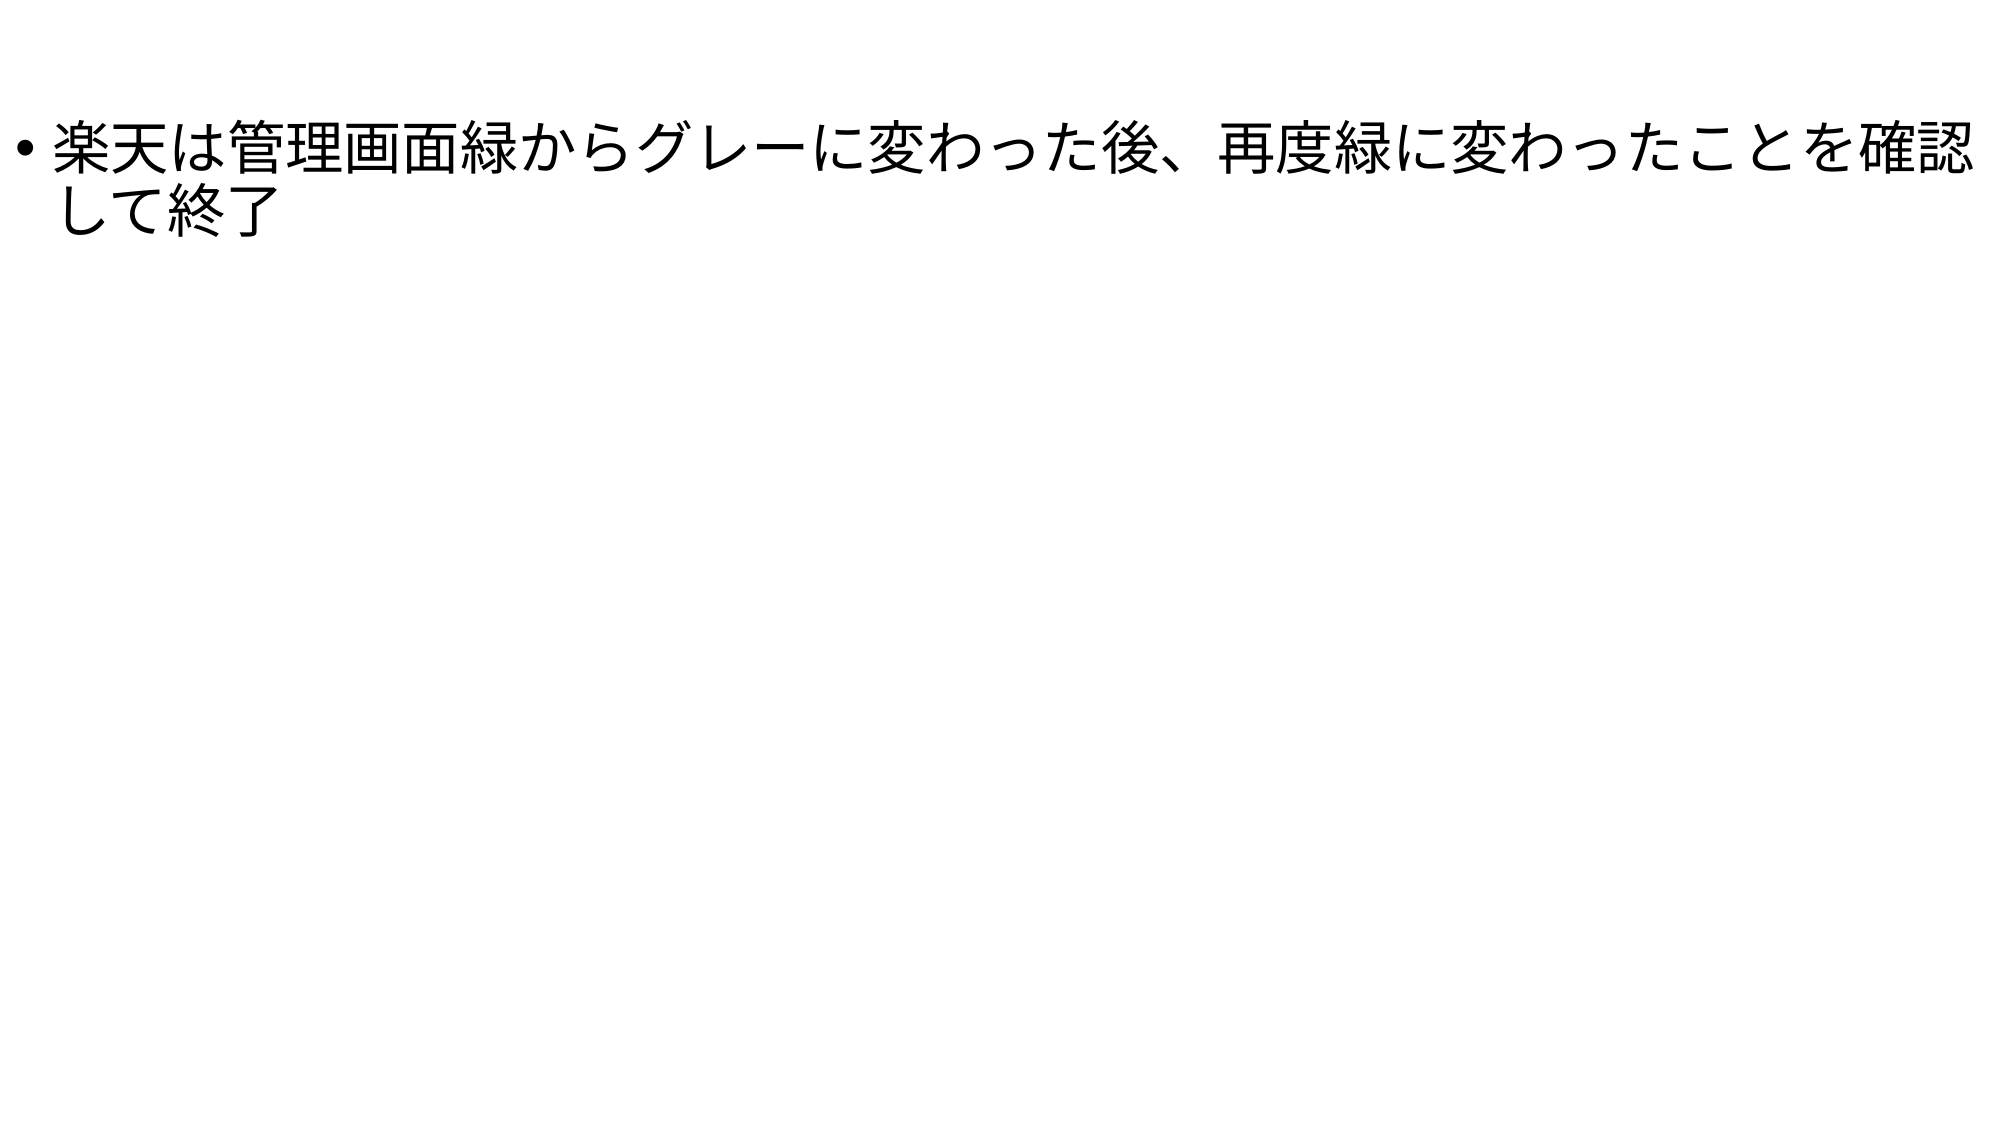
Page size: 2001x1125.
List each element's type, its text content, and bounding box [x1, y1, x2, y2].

list 楽天は管理画面緑からグレーに変わった後、再度緑に変わったことを確認して終了 [0, 111, 2000, 269]
